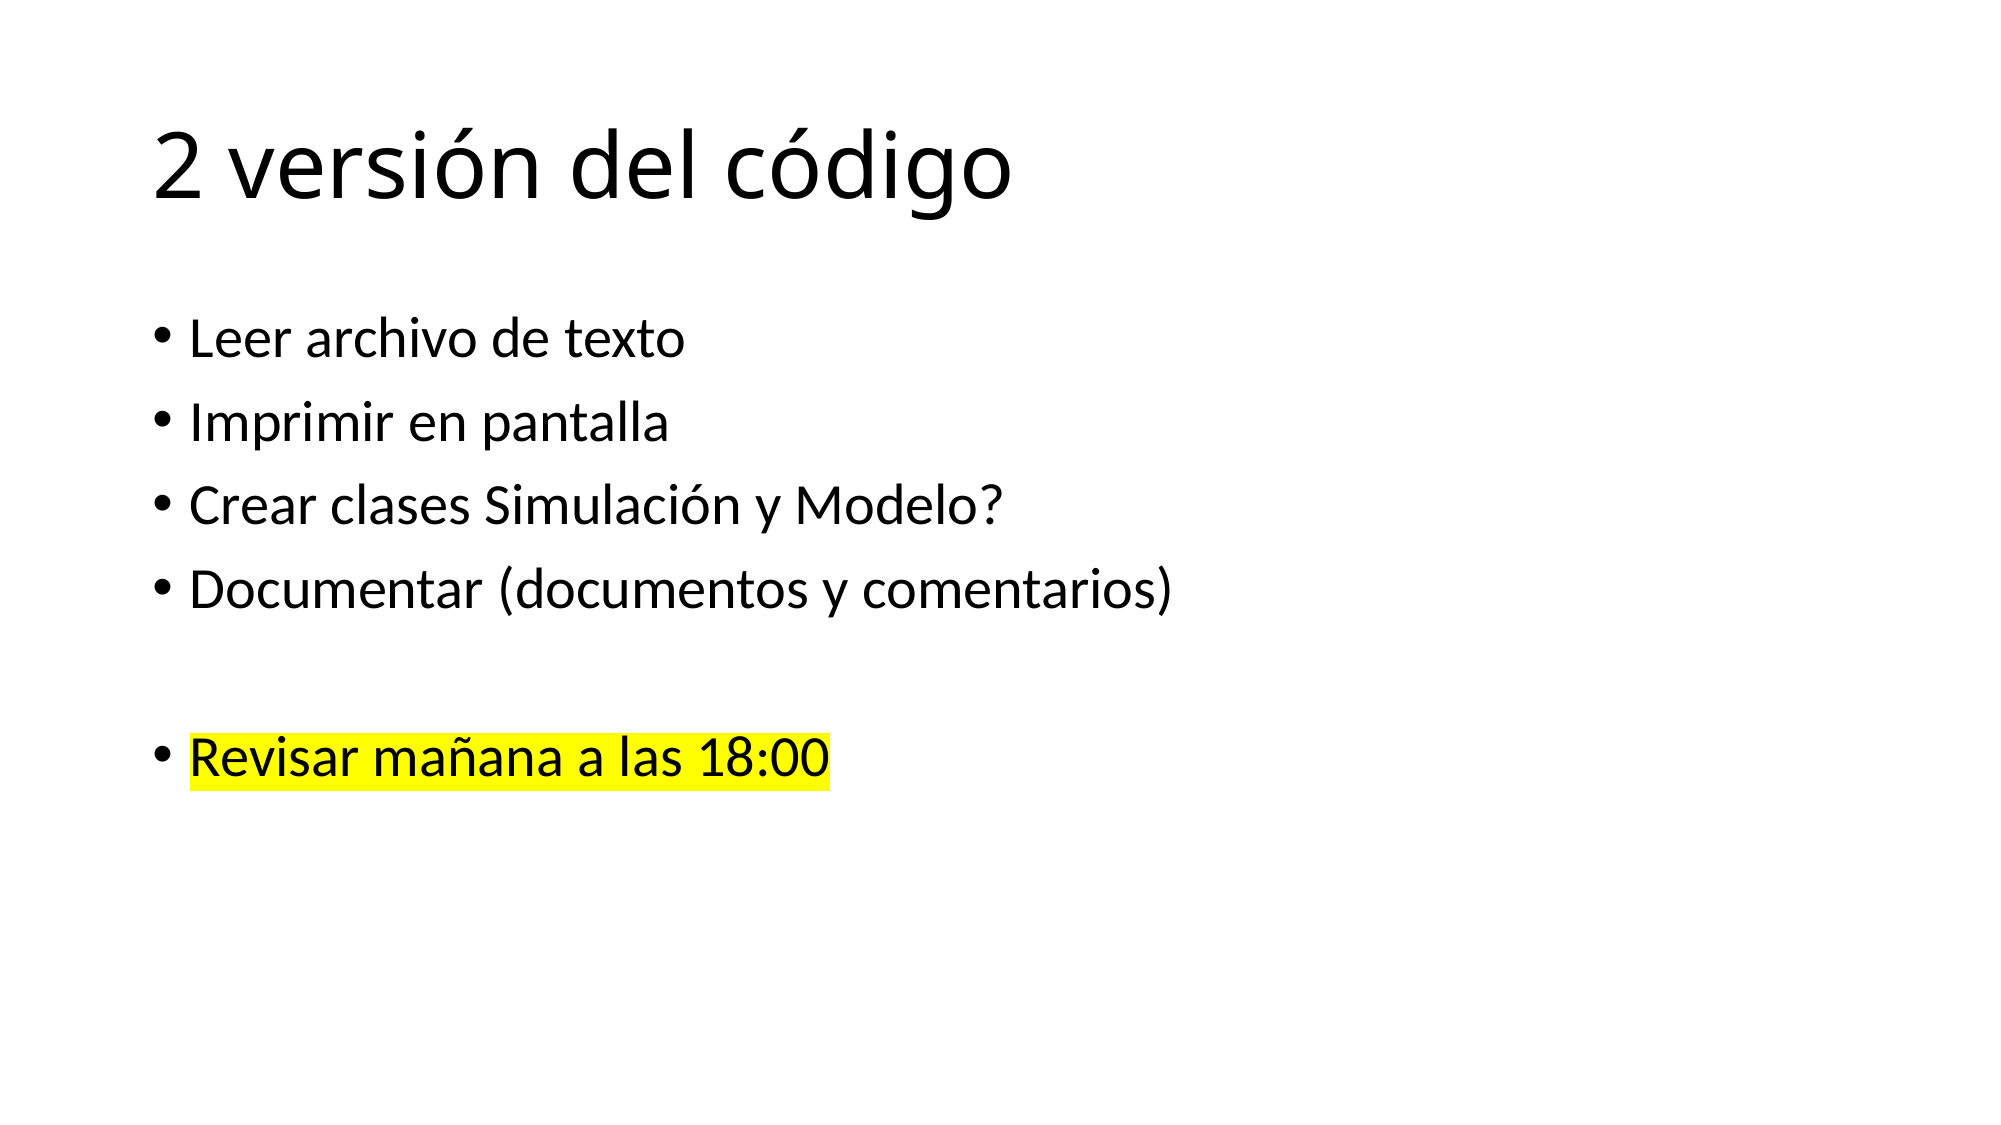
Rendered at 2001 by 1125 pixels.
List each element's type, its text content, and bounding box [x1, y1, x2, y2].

title 2 versión del código [137, 59, 1863, 278]
list Leer archivo de texto Imprimir en pantalla Crear clases Simulación y Modelo? Documentar (documentos y comentarios) Revisar mañana a las 18:00 [137, 299, 1863, 1014]
